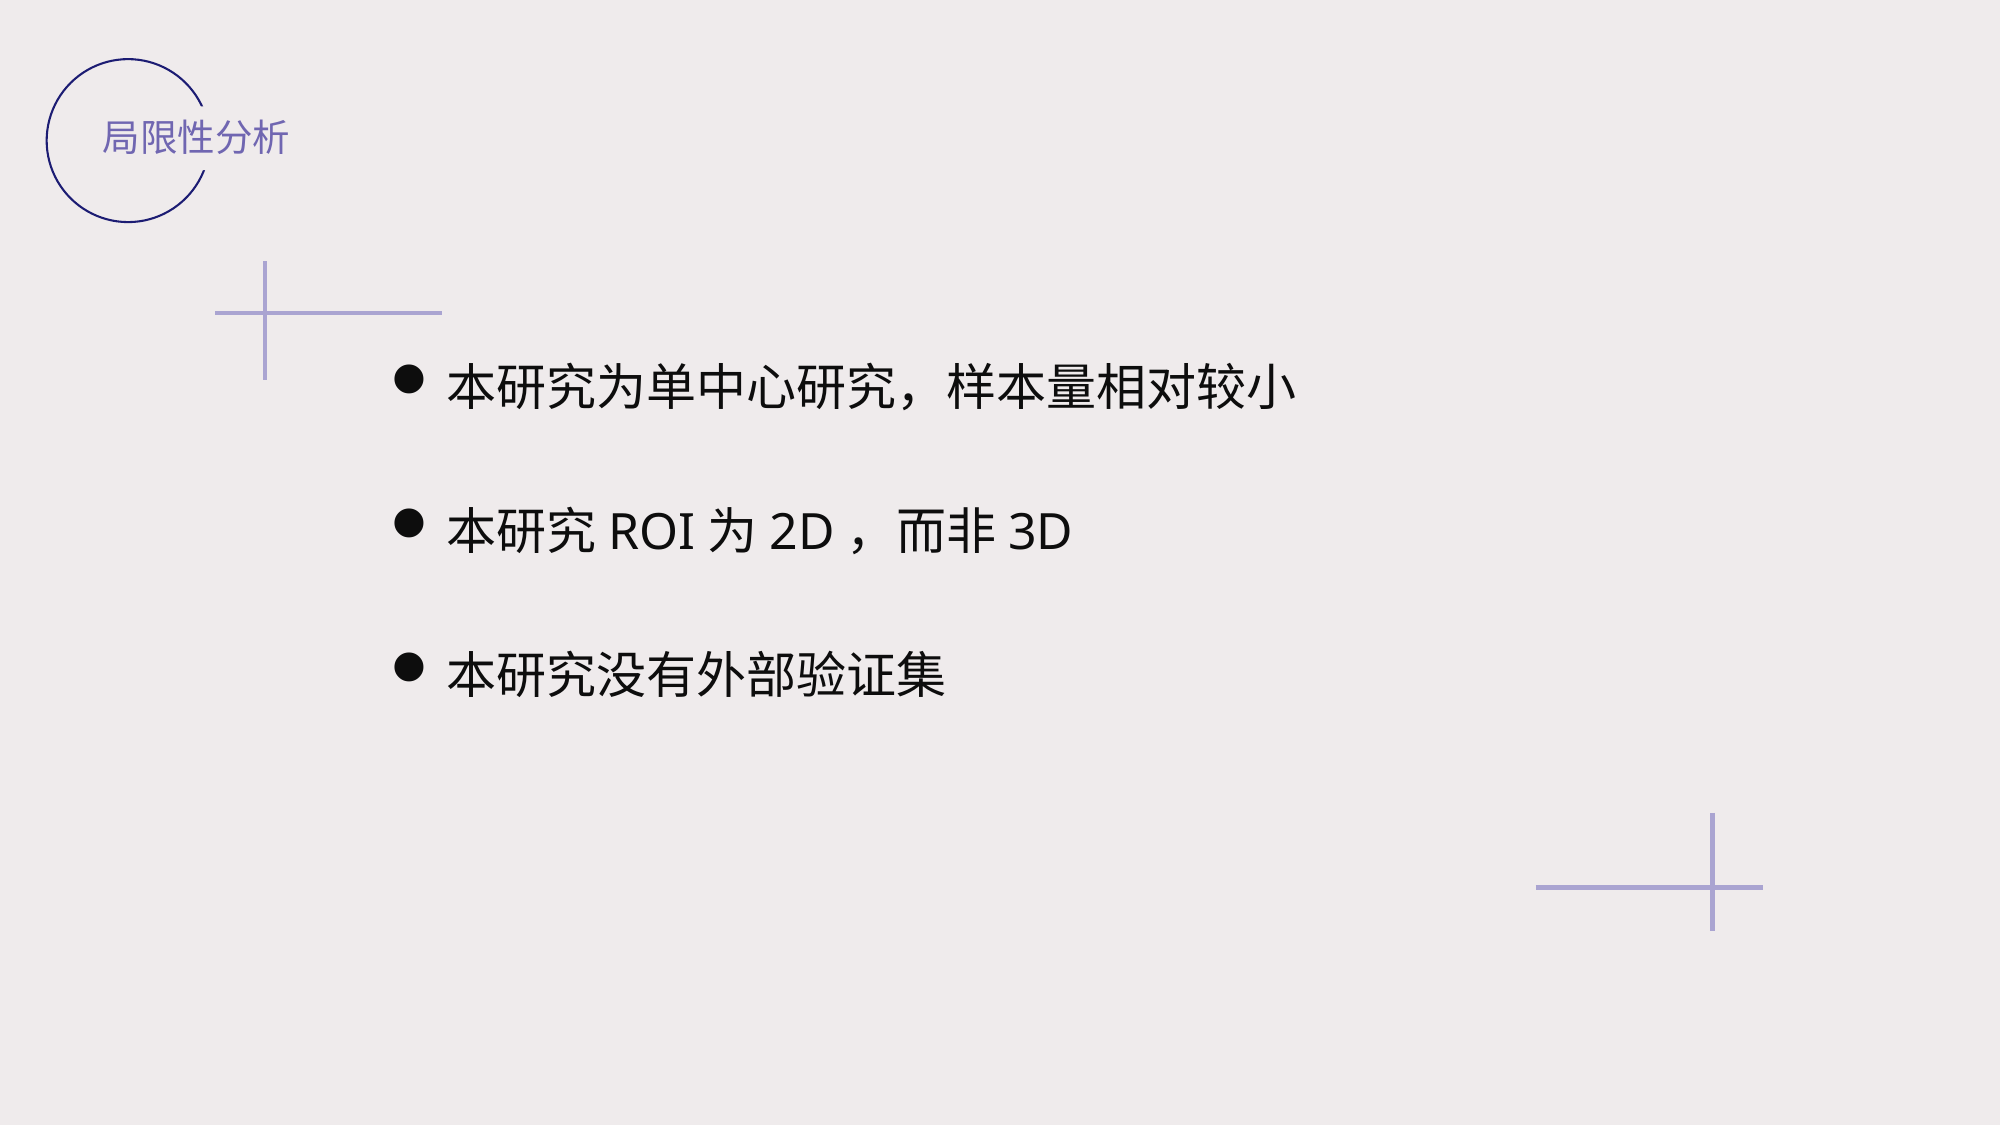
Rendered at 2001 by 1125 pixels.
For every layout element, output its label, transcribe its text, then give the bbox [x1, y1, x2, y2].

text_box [215, 261, 443, 381]
text_box 本研究为单中心研究，样本量相对较小 本研究ROI为2D，而非3D 本研究没有外部验证集 [375, 336, 1566, 712]
text_box 局限性分析 [78, 106, 316, 167]
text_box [1535, 812, 1764, 932]
